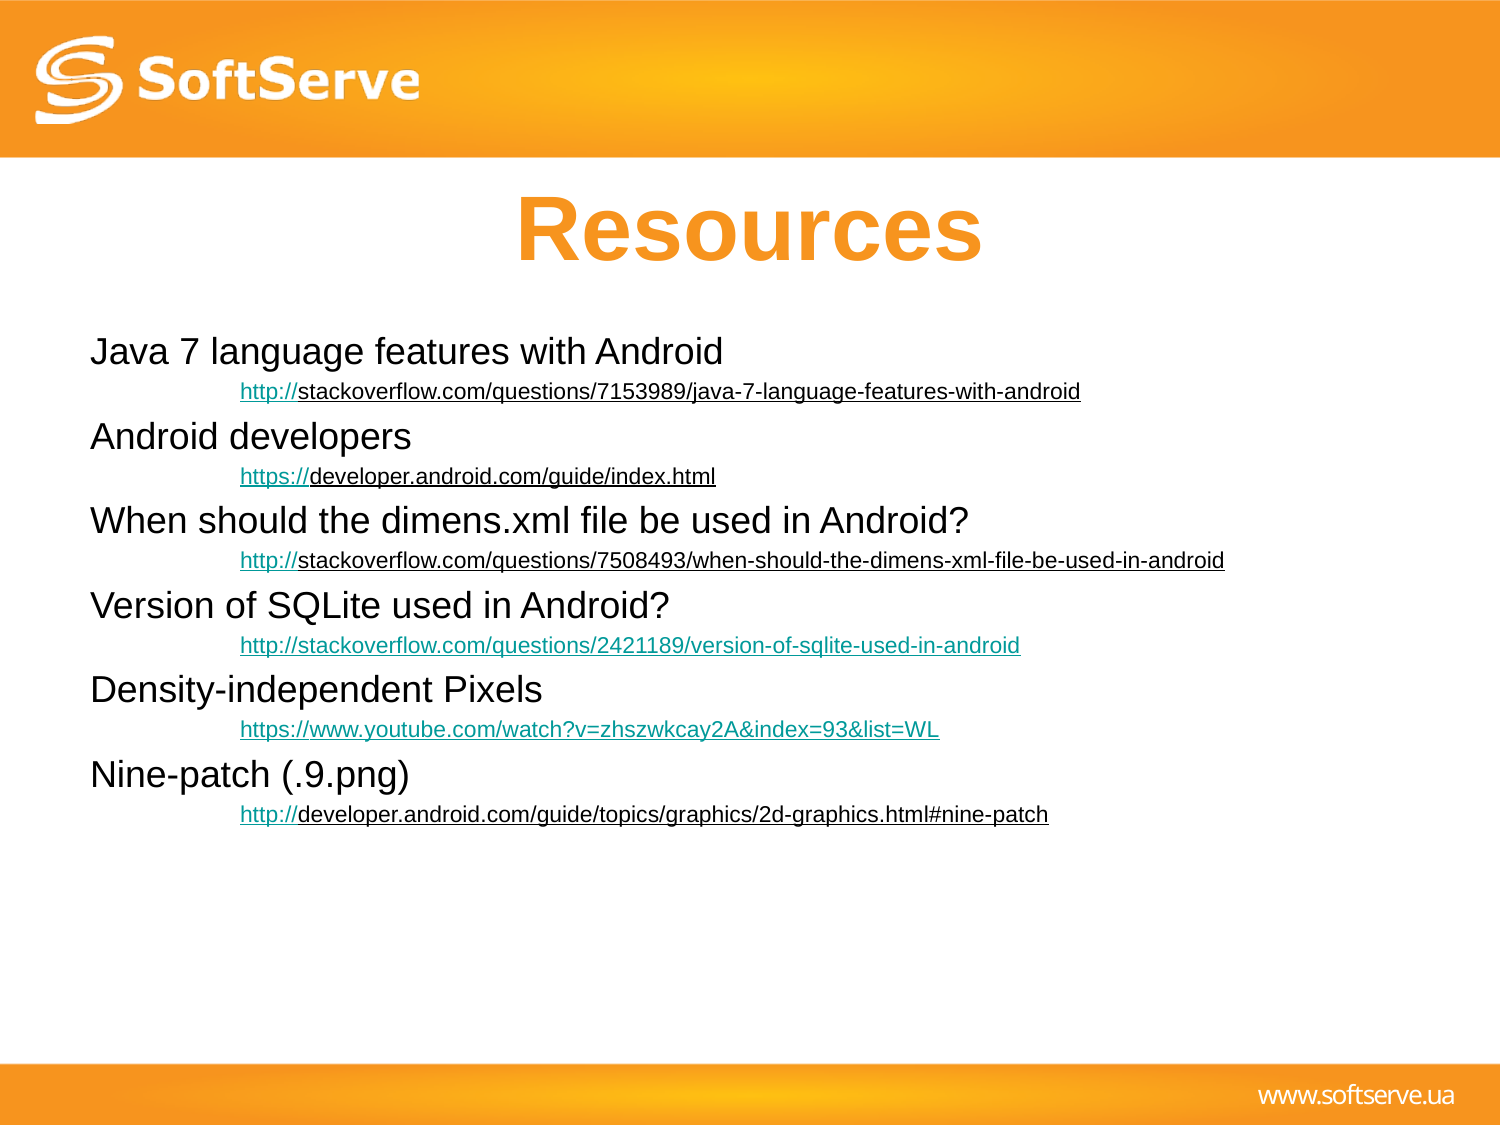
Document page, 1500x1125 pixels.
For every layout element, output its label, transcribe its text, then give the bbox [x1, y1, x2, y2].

list Java 7 language features with Android http://stackoverflow.com/questions/7153989/java-7-language-features-with-android Android developers https://developer.android.com/guide/index.html When should the dimens.xml file be used in Android? http://stackoverflow.com/questions/7508493/when-should-the-dimens-xml-file-be-used-in-android Version of SQLite used in Android? http://stackoverflow.com/questions/2421189/version-of-sqlite-used-in-android Density-independent Pixels https://www.youtube.com/watch?v=zhszwkcay2A&index=93&list=WL Nine-patch (.9.png) http://developer.android.com/guide/topics/graphics/2d-graphics.html#nine-patch [75, 267, 1426, 1057]
title Resources [75, 160, 1426, 267]
picture [0, 0, 1500, 1125]
